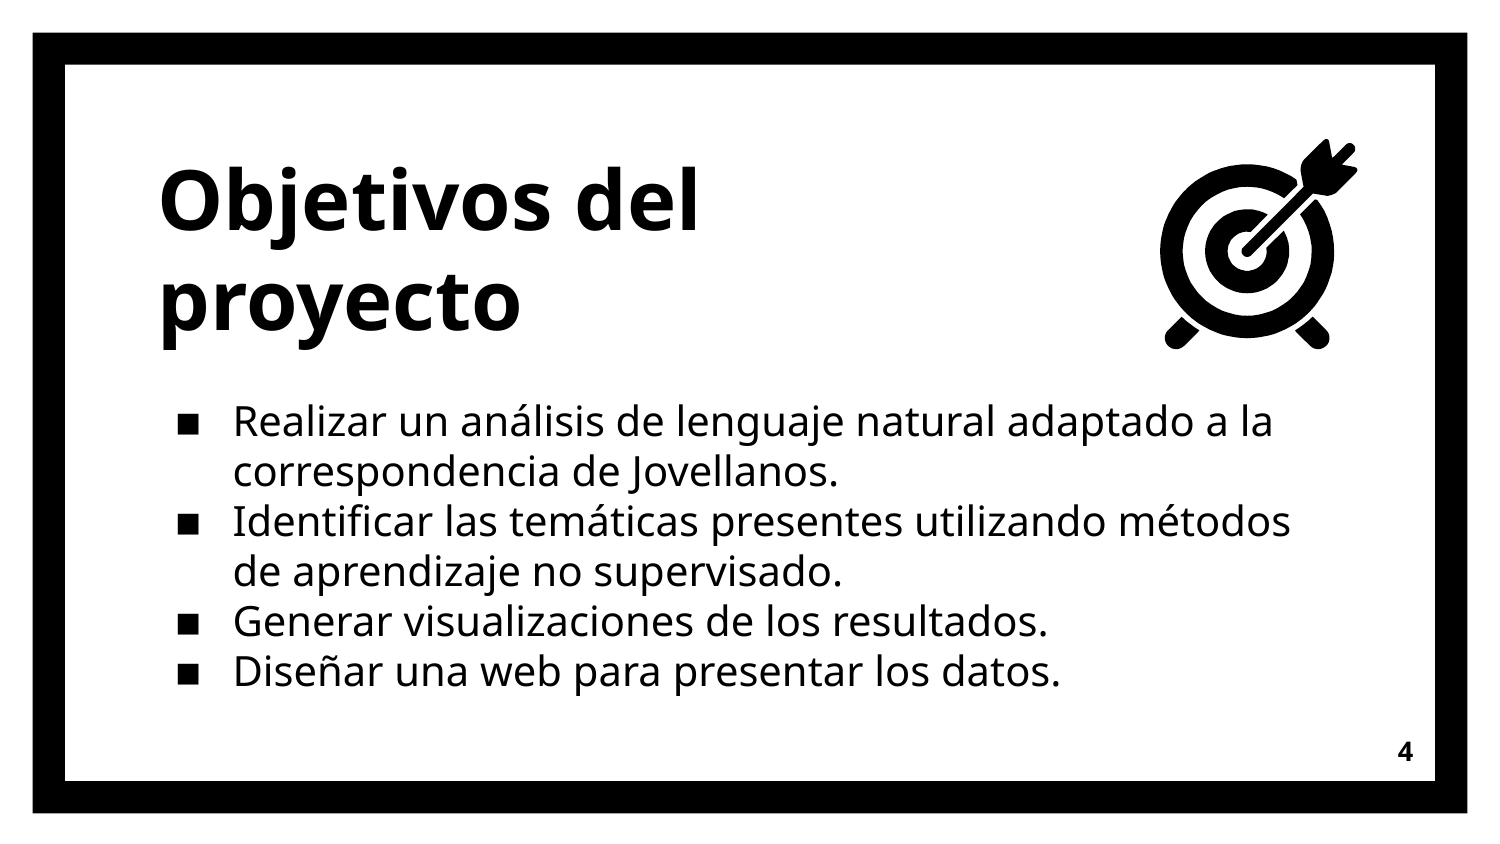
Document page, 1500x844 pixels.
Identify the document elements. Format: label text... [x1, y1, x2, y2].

list Realizar un análisis de lenguaje natural adaptado a la correspondencia de Jovellanos. Identificar las temáticas presentes utilizando métodos de aprendizaje no supervisado. Generar visualizaciones de los resultados. Diseñar una web para presentar los datos. [142, 379, 1358, 709]
slide_number 4 [1338, 720, 1429, 786]
title Objetivos del proyecto [142, 139, 978, 363]
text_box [1159, 138, 1358, 350]
